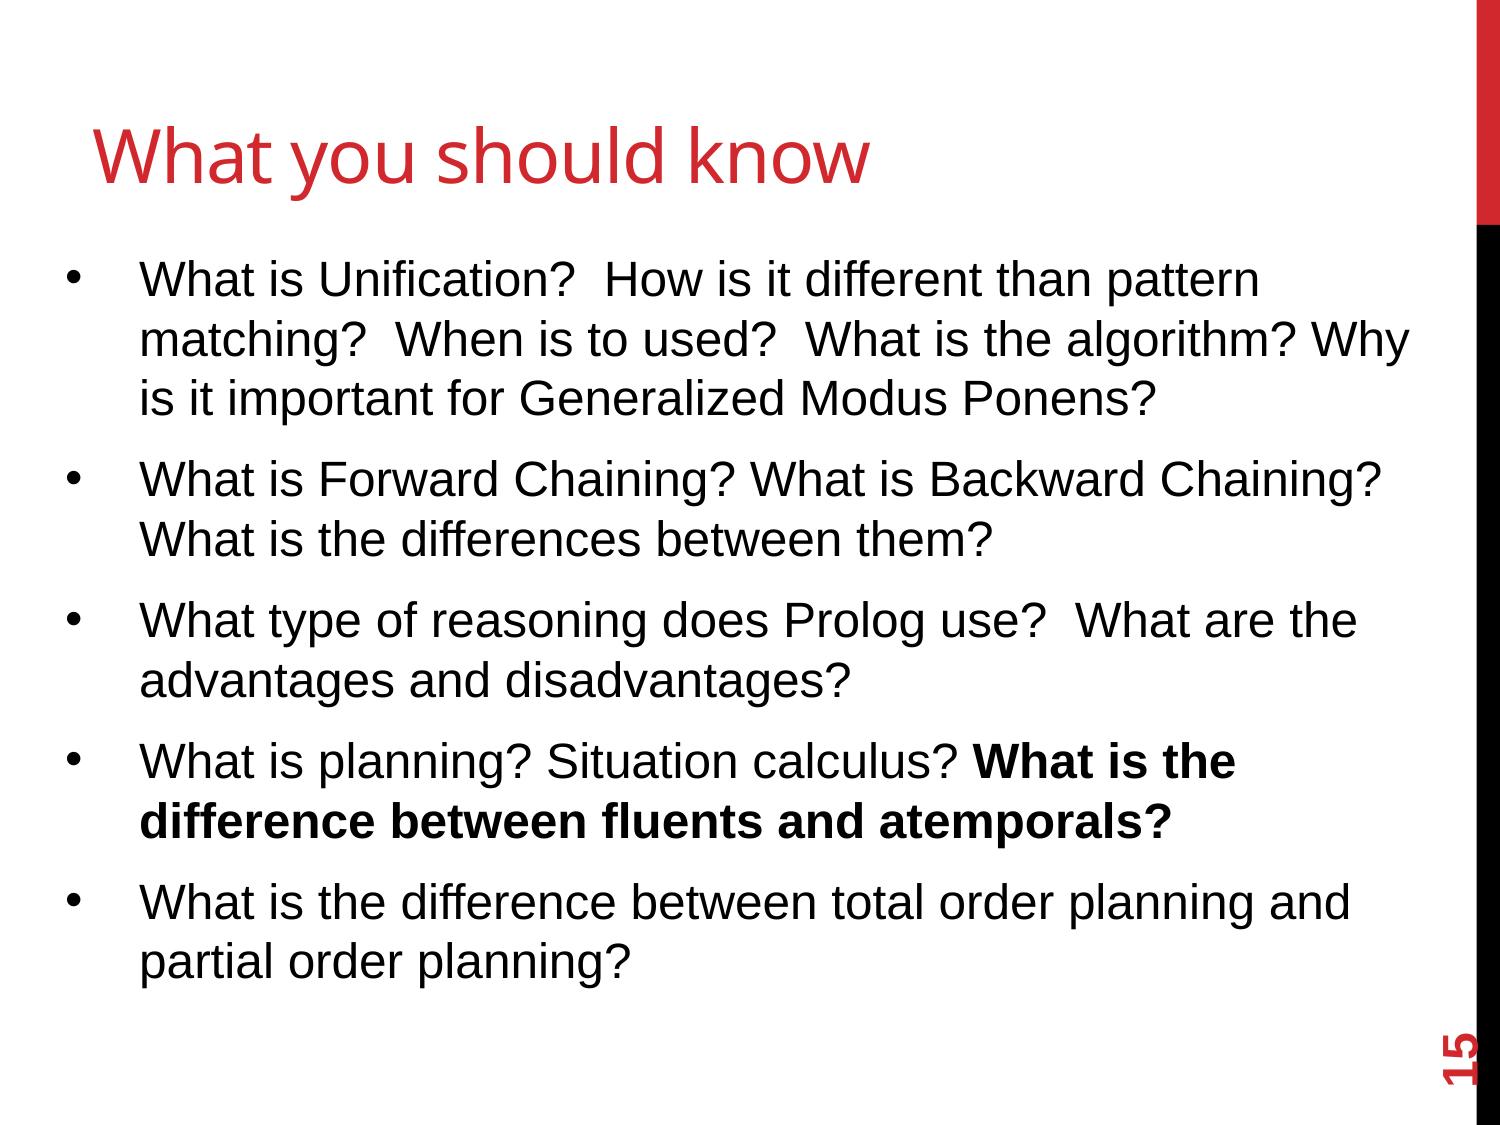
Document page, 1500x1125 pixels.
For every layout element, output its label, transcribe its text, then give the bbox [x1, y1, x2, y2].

list What is Unification? How is it different than pattern matching? When is to used? What is the algorithm? Why is it important for Generalized Modus Ponens? What is Forward Chaining? What is Backward Chaining? What is the differences between them? What type of reasoning does Prolog use? What are the advantages and disadvantages? What is planning? Situation calculus? What is the difference between fluents and atemporals? What is the difference between total order planning and partial order planning? [50, 239, 1446, 1003]
title What you should know [77, 19, 1353, 207]
slide_number 15 [1427, 887, 1488, 1104]
text_box [309, 456, 340, 517]
